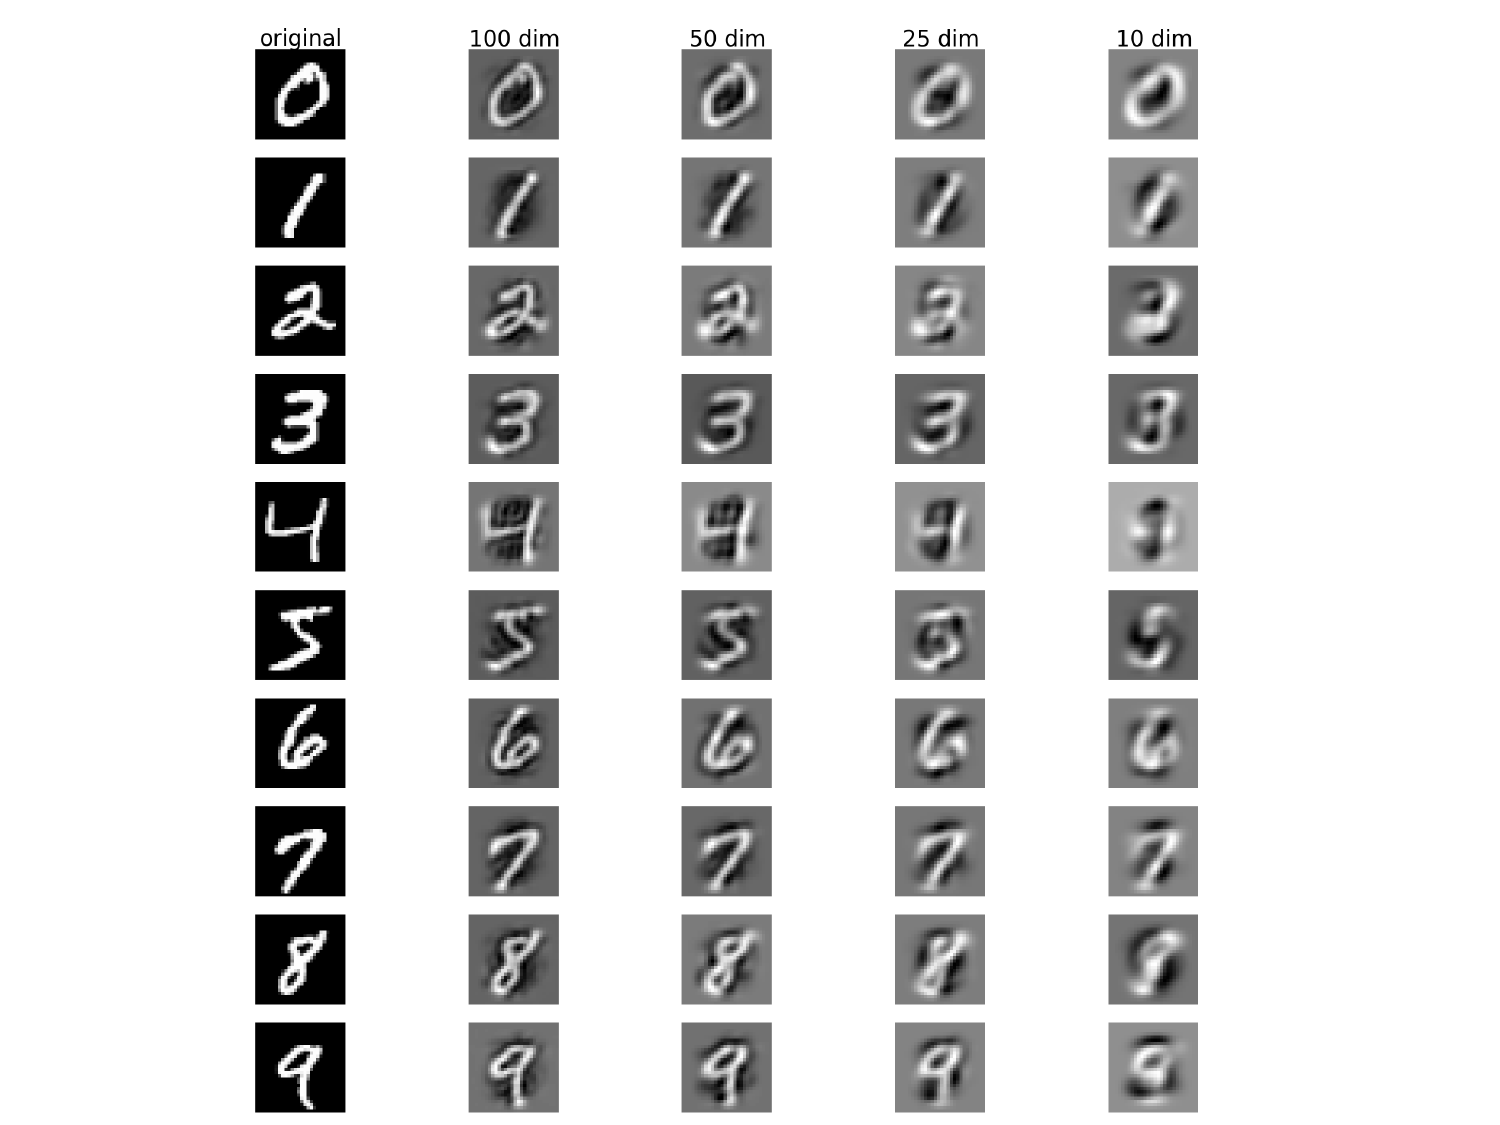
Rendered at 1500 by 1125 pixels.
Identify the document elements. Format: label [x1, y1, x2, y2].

picture [241, 28, 1198, 1125]
